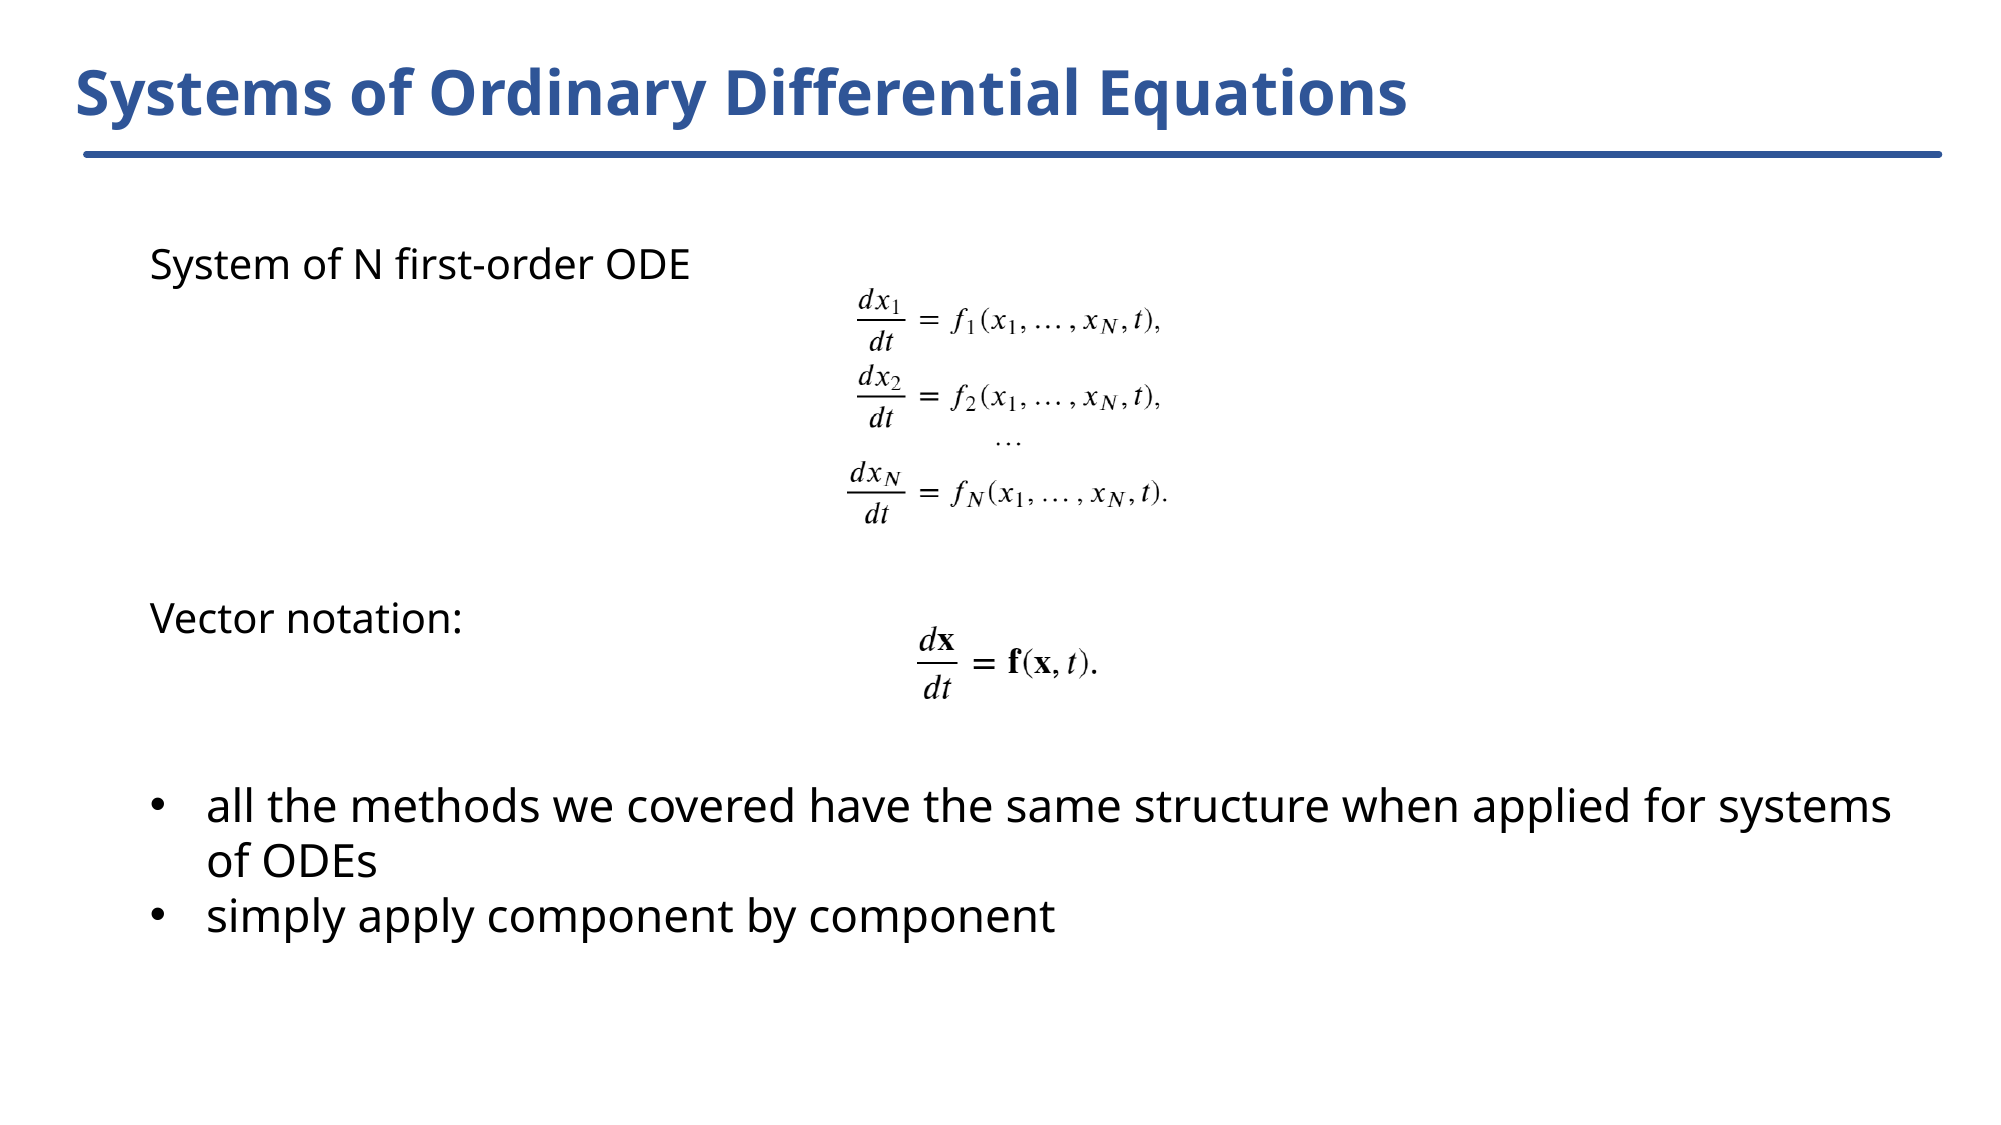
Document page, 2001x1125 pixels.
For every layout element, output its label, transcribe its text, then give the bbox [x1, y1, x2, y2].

text_box all the methods we covered have the same structure when applied for systems of ODEs simply apply component by component [135, 769, 1940, 949]
picture [817, 267, 1183, 534]
picture [882, 603, 1118, 719]
text_box System of N first-order ODE [135, 230, 1451, 296]
title Systems of Ordinary Differential Equations [60, 0, 1940, 192]
text_box Vector notation: [135, 584, 510, 650]
